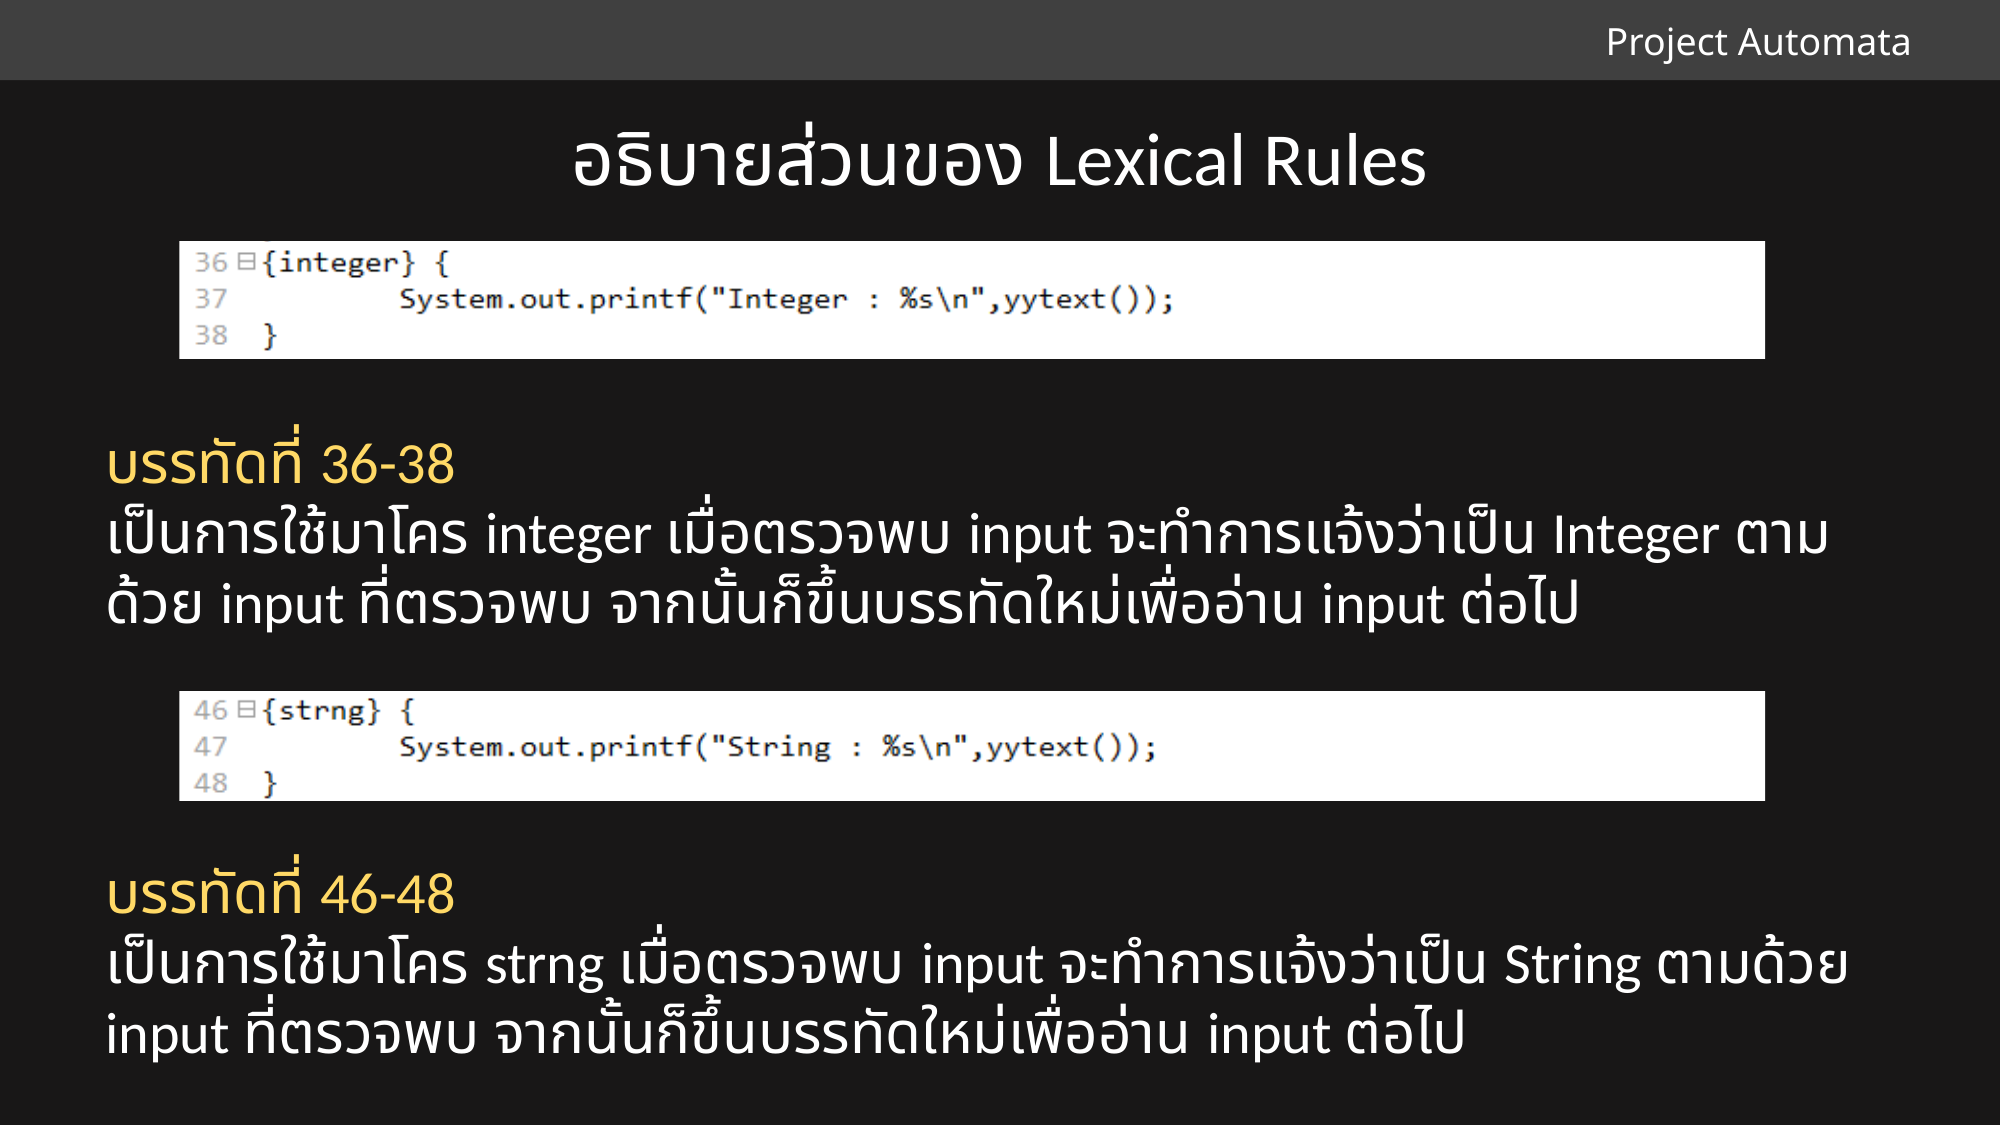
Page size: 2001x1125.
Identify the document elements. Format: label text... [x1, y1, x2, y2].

picture [179, 241, 1766, 359]
text_box บรรทัดที่ 46-48 เป็นการใช้มาโคร strng เมื่อตรวจพบ input จะทำการแจ้งว่าเป็น String ตามด้วย input ที่ตรวจพบ จากนั้นก็ขึ้นบรรทัดใหม่เพื่ออ่าน input ต่อไป [90, 847, 1910, 1073]
picture [179, 691, 1766, 801]
text_box Project Automata [1590, 10, 1989, 71]
text_box อธิบายส่วนของ Lexical Rules [557, 102, 1443, 241]
text_box บรรทัดที่ 36-38 เป็นการใช้มาโคร integer เมื่อตรวจพบ input จะทำการแจ้งว่าเป็น Integer ตามด้วย input ที่ตรวจพบ จากนั้นก็ขึ้นบรรทัดใหม่เพื่ออ่าน input ต่อไป [90, 417, 1910, 643]
text_box [0, 0, 2000, 81]
